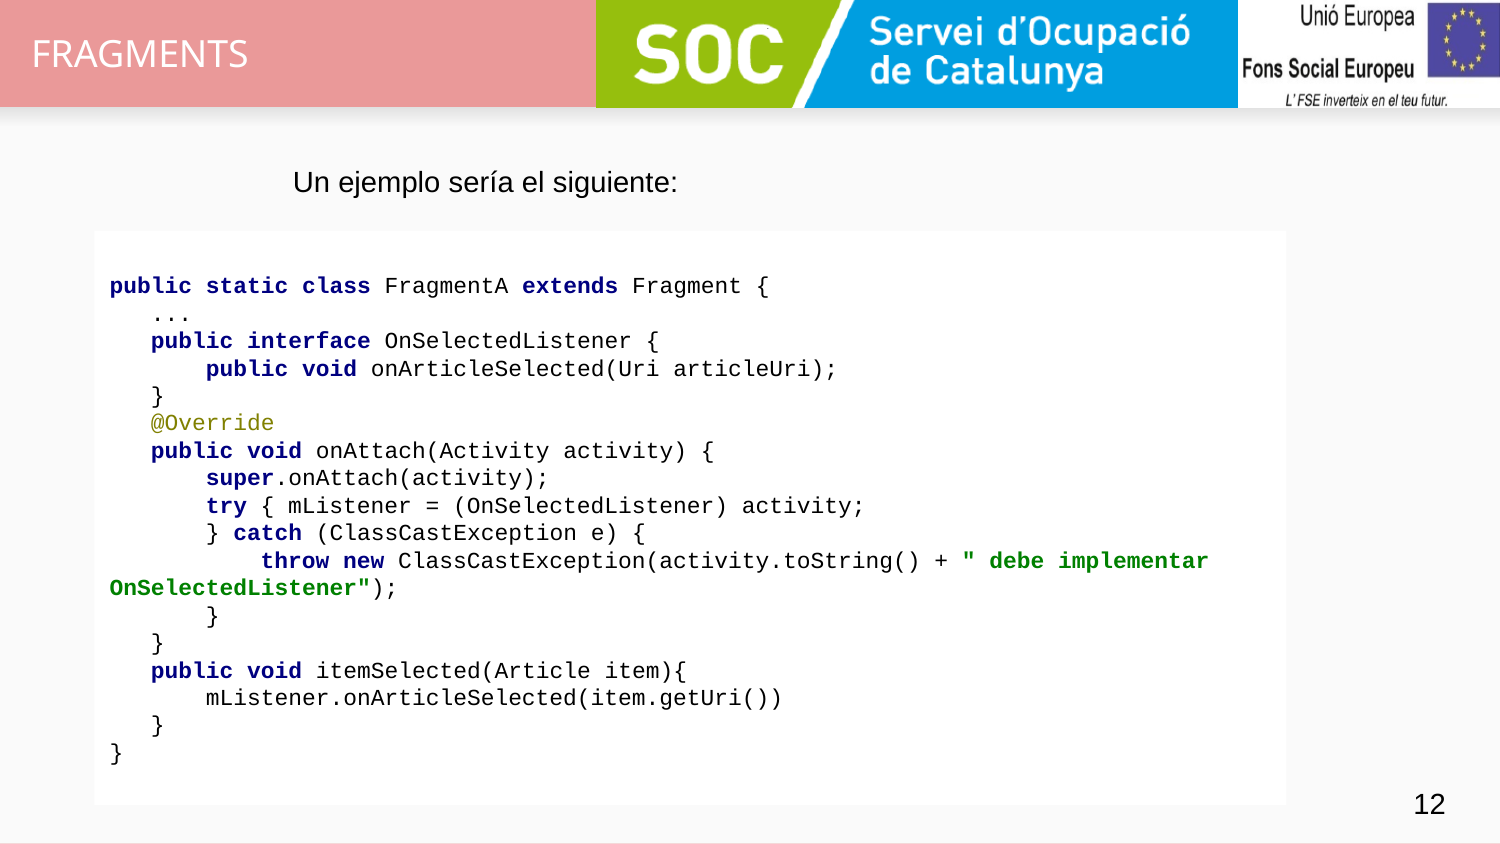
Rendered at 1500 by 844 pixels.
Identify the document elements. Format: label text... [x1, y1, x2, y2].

picture [770, 102, 805, 108]
picture [1239, 0, 1500, 108]
title FRAGMENTS [16, 2, 1464, 102]
text_box Un ejemplo sería el siguiente: [277, 101, 770, 230]
slide_number ‹#› [1398, 770, 1489, 835]
text_box public static class FragmentA extends Fragment { ... public interface OnSelectedListener { public void onArticleSelected(Uri articleUri); } @Override public void onAttach(Activity activity) { super.onAttach(activity); try { mListener = (OnSelectedListener) activity; } catch (ClassCastException e) { throw new ClassCastException(activity.toString() + " debe implementar OnSelectedListener"); } } public void itemSelected(Article item){ mListener.onArticleSelected(item.getUri()) } } [94, 230, 1287, 805]
